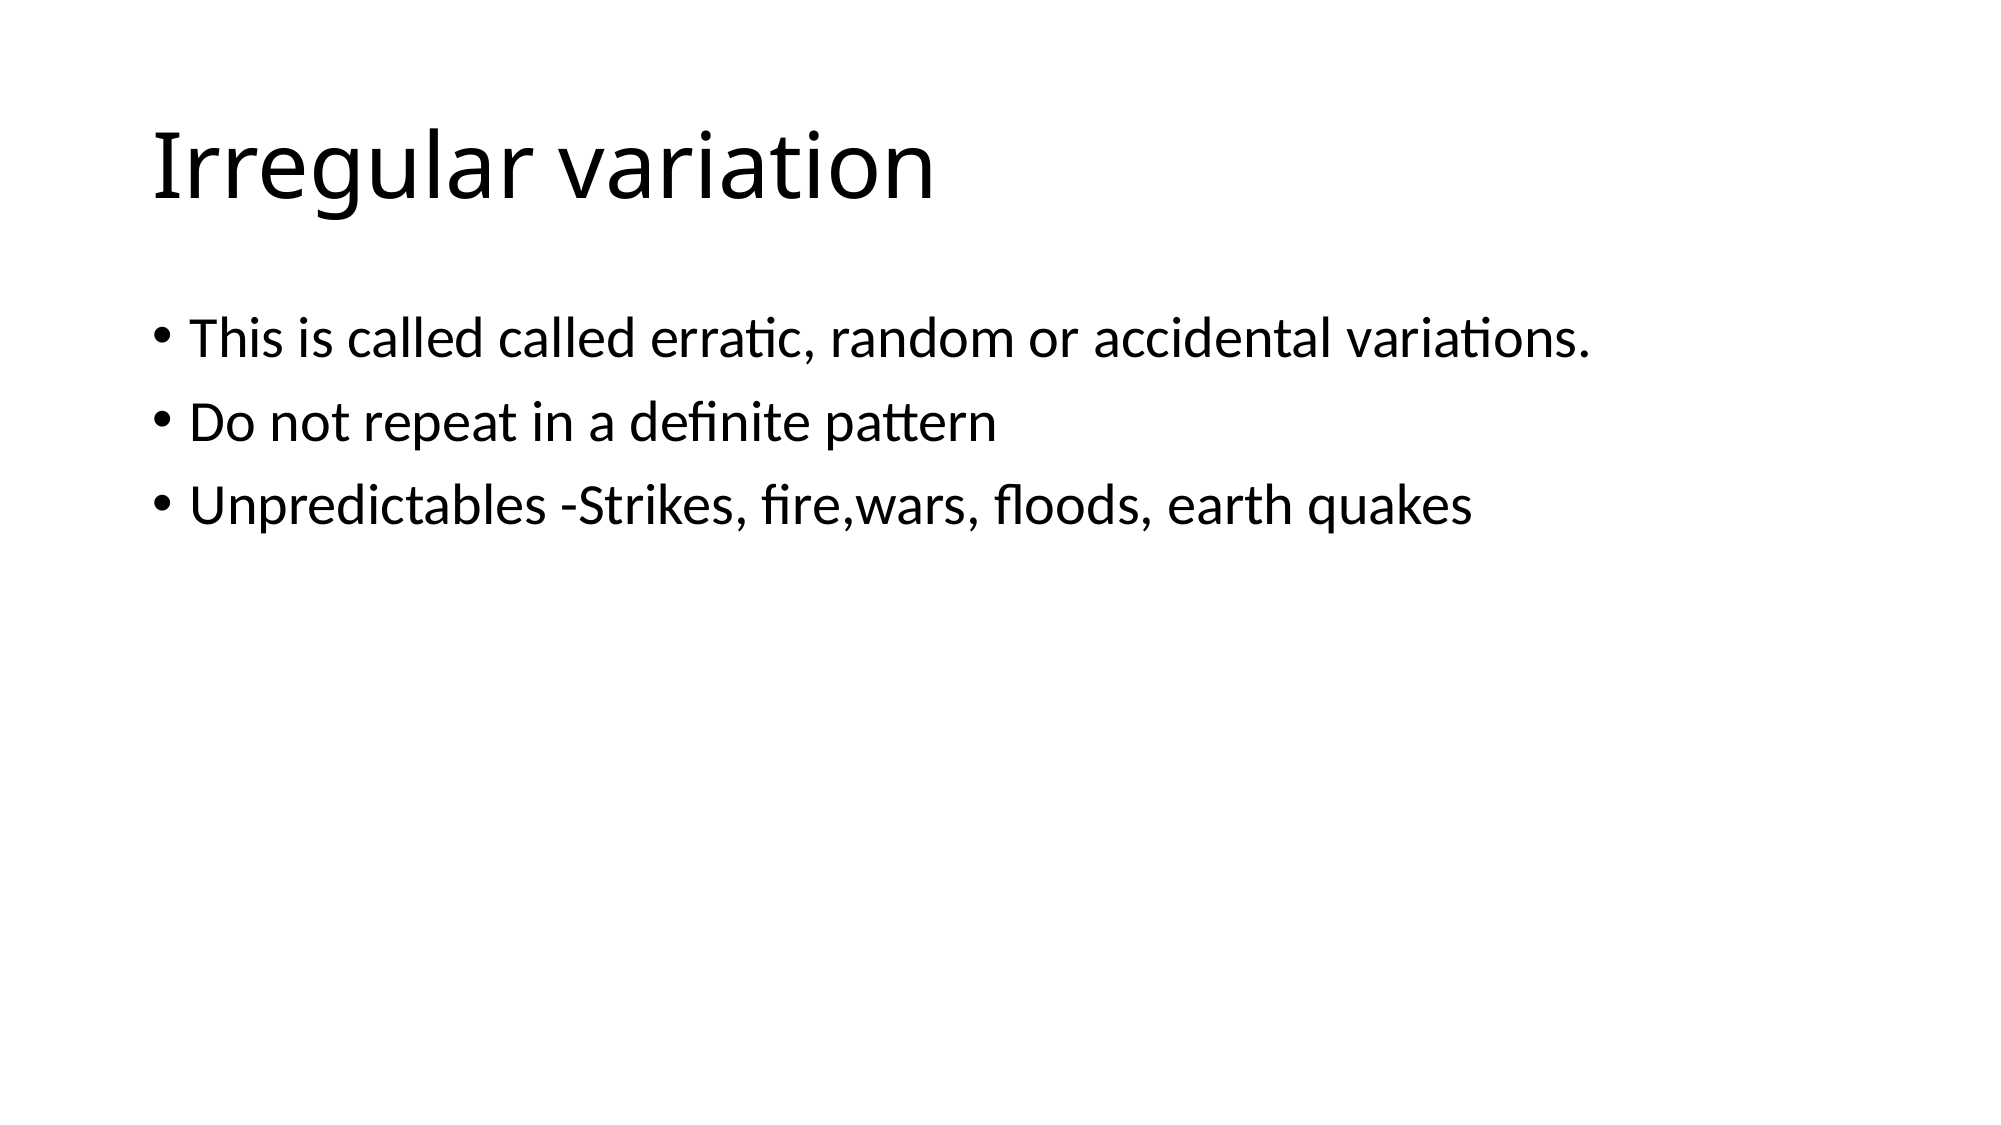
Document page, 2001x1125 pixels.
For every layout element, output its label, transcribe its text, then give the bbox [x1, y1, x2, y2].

title Irregular variation [137, 59, 1863, 278]
list This is called called erratic, random or accidental variations. Do not repeat in a definite pattern Unpredictables -Strikes, fire,wars, floods, earth quakes [137, 299, 1863, 1014]
